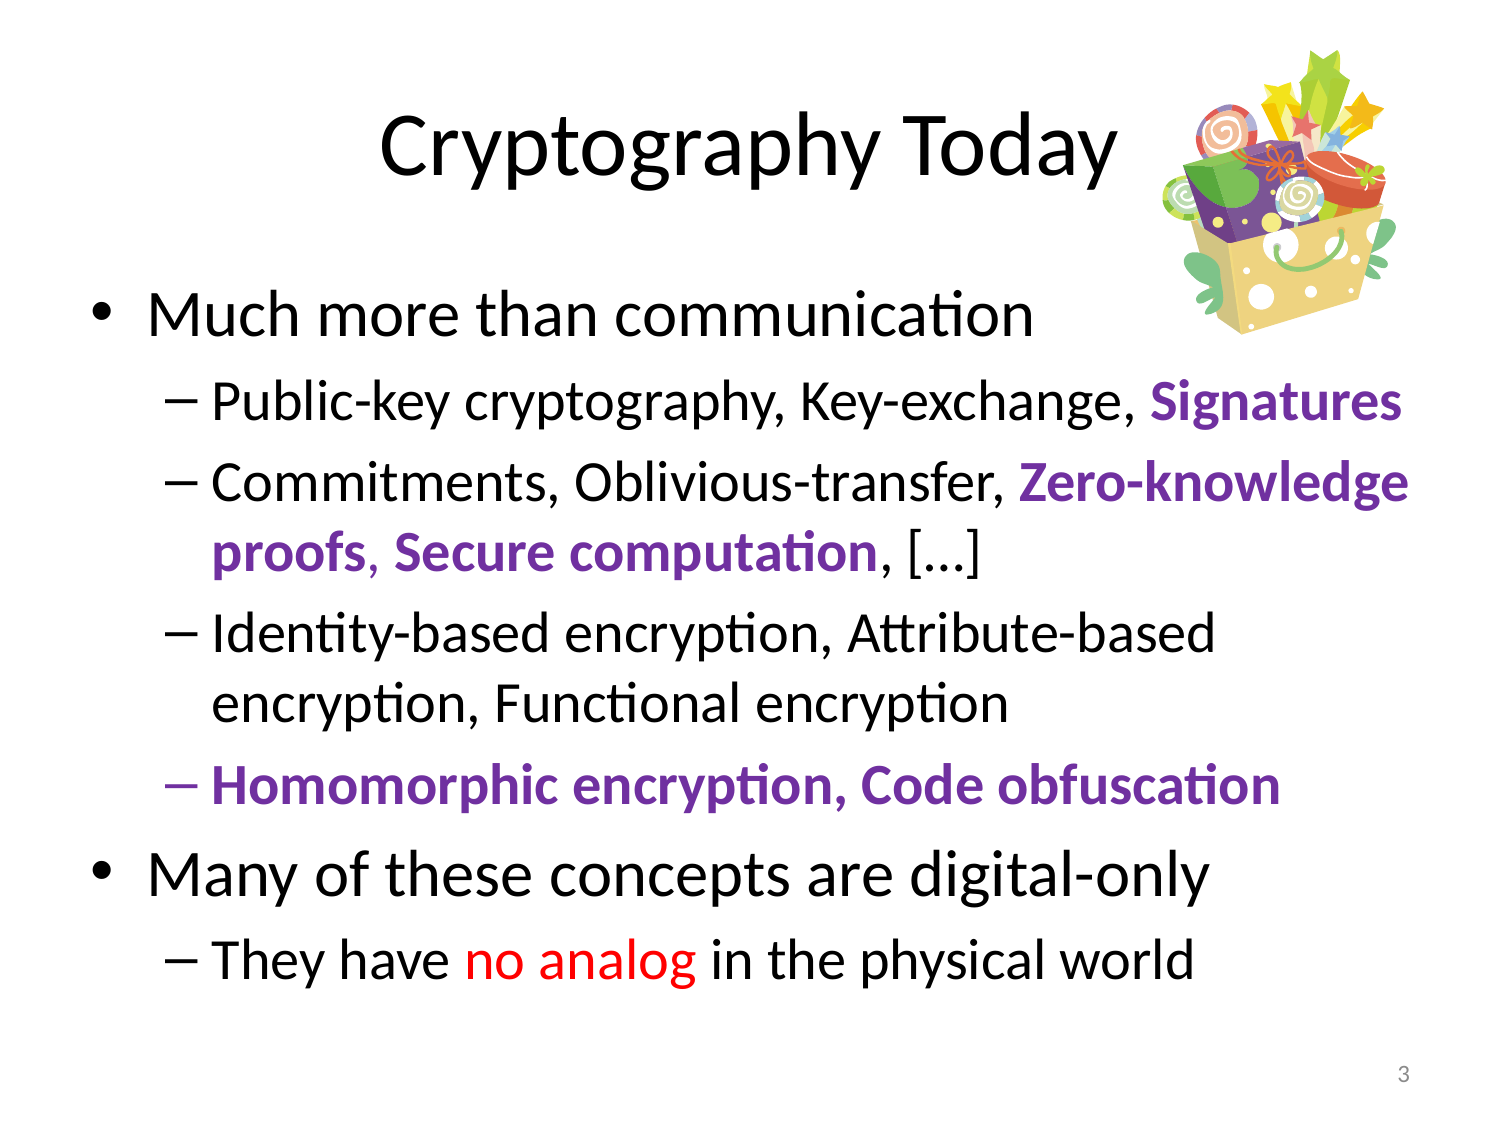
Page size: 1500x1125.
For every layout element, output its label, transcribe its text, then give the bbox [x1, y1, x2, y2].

picture [1162, 49, 1397, 335]
list Much more than communication Public-key cryptography, Key-exchange, Signatures Commitments, Oblivious-transfer, Zero-knowledge proofs, Secure computation, […] Identity-based encryption, Attribute-based encryption, Functional encryption Homomorphic encryption, Code obfuscation Many of these concepts are digital-only They have no analog in the physical world [75, 262, 1450, 1005]
title Cryptography Today [75, 45, 1425, 233]
slide_number 3 [1074, 1042, 1425, 1103]
